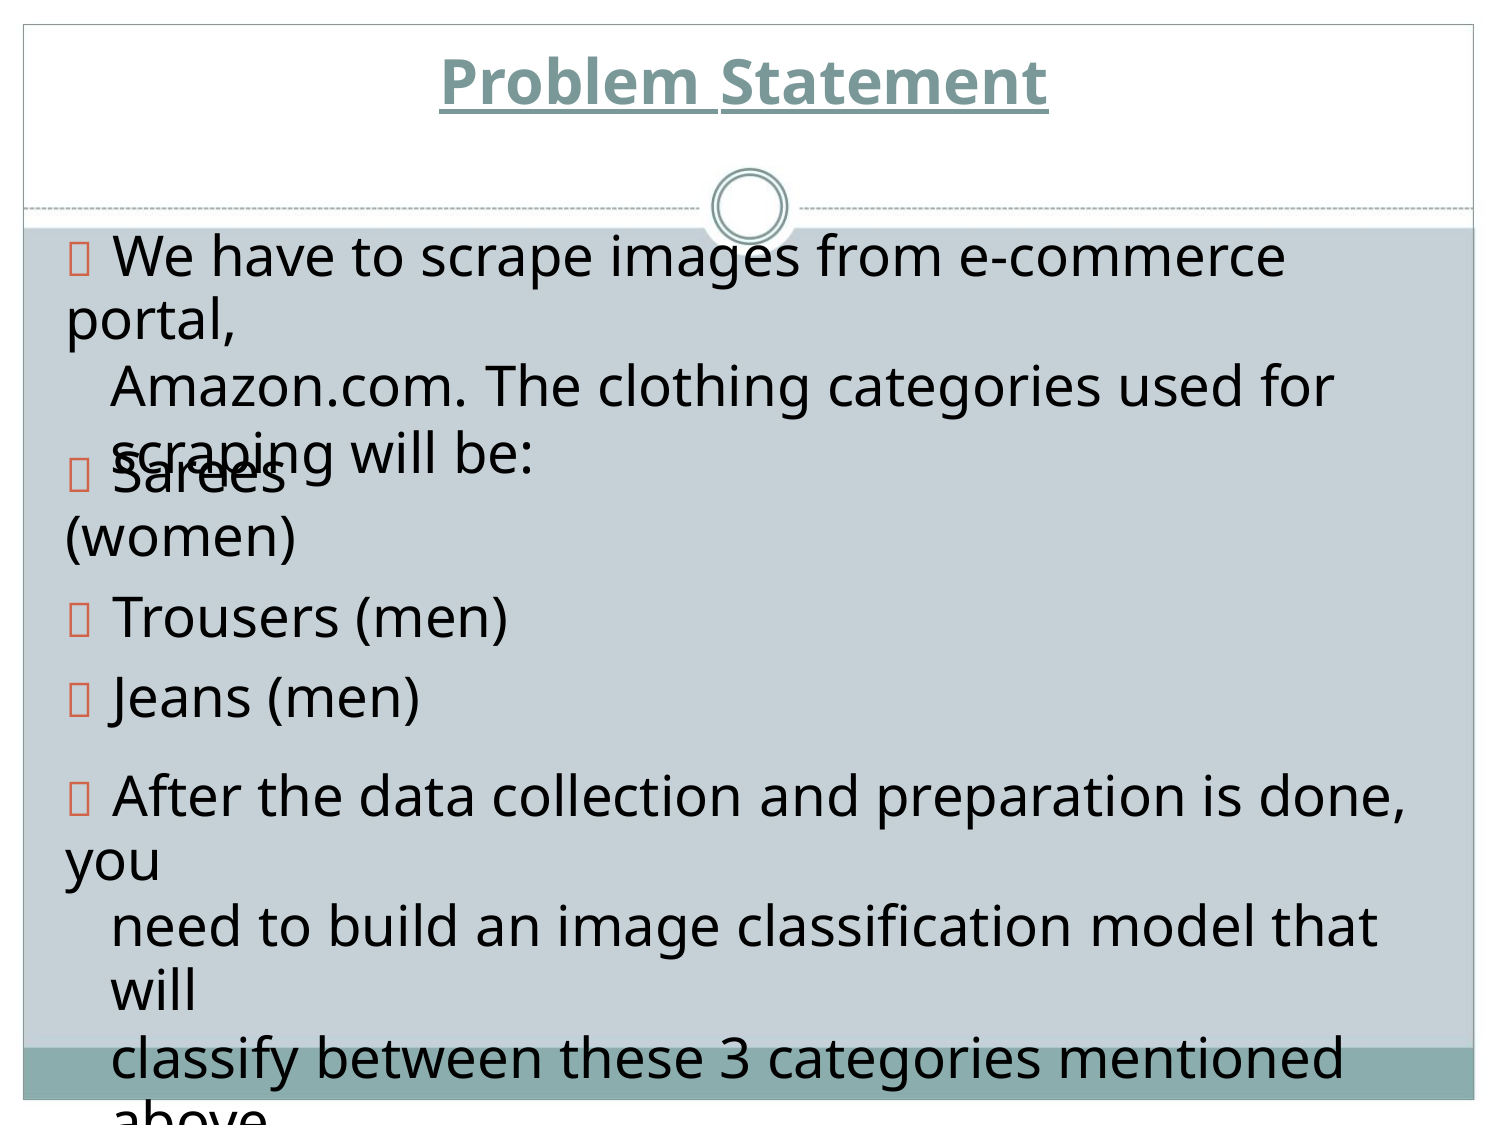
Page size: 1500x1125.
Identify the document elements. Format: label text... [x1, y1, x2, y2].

text_box  We have to scrape images from e-commerce portal, Amazon.com. The clothing categories used for scraping will be: [65, 223, 1403, 486]
text_box  Sarees (women)  Trousers (men)  Jeans (men) [65, 439, 533, 729]
text_box [0, 0, 1500, 1125]
text_box Problem Statement [439, 45, 1085, 117]
text_box  After the data collection and preparation is done, you need to build an image classification model that will classify between these 3 categories mentioned above. [65, 763, 1453, 1125]
